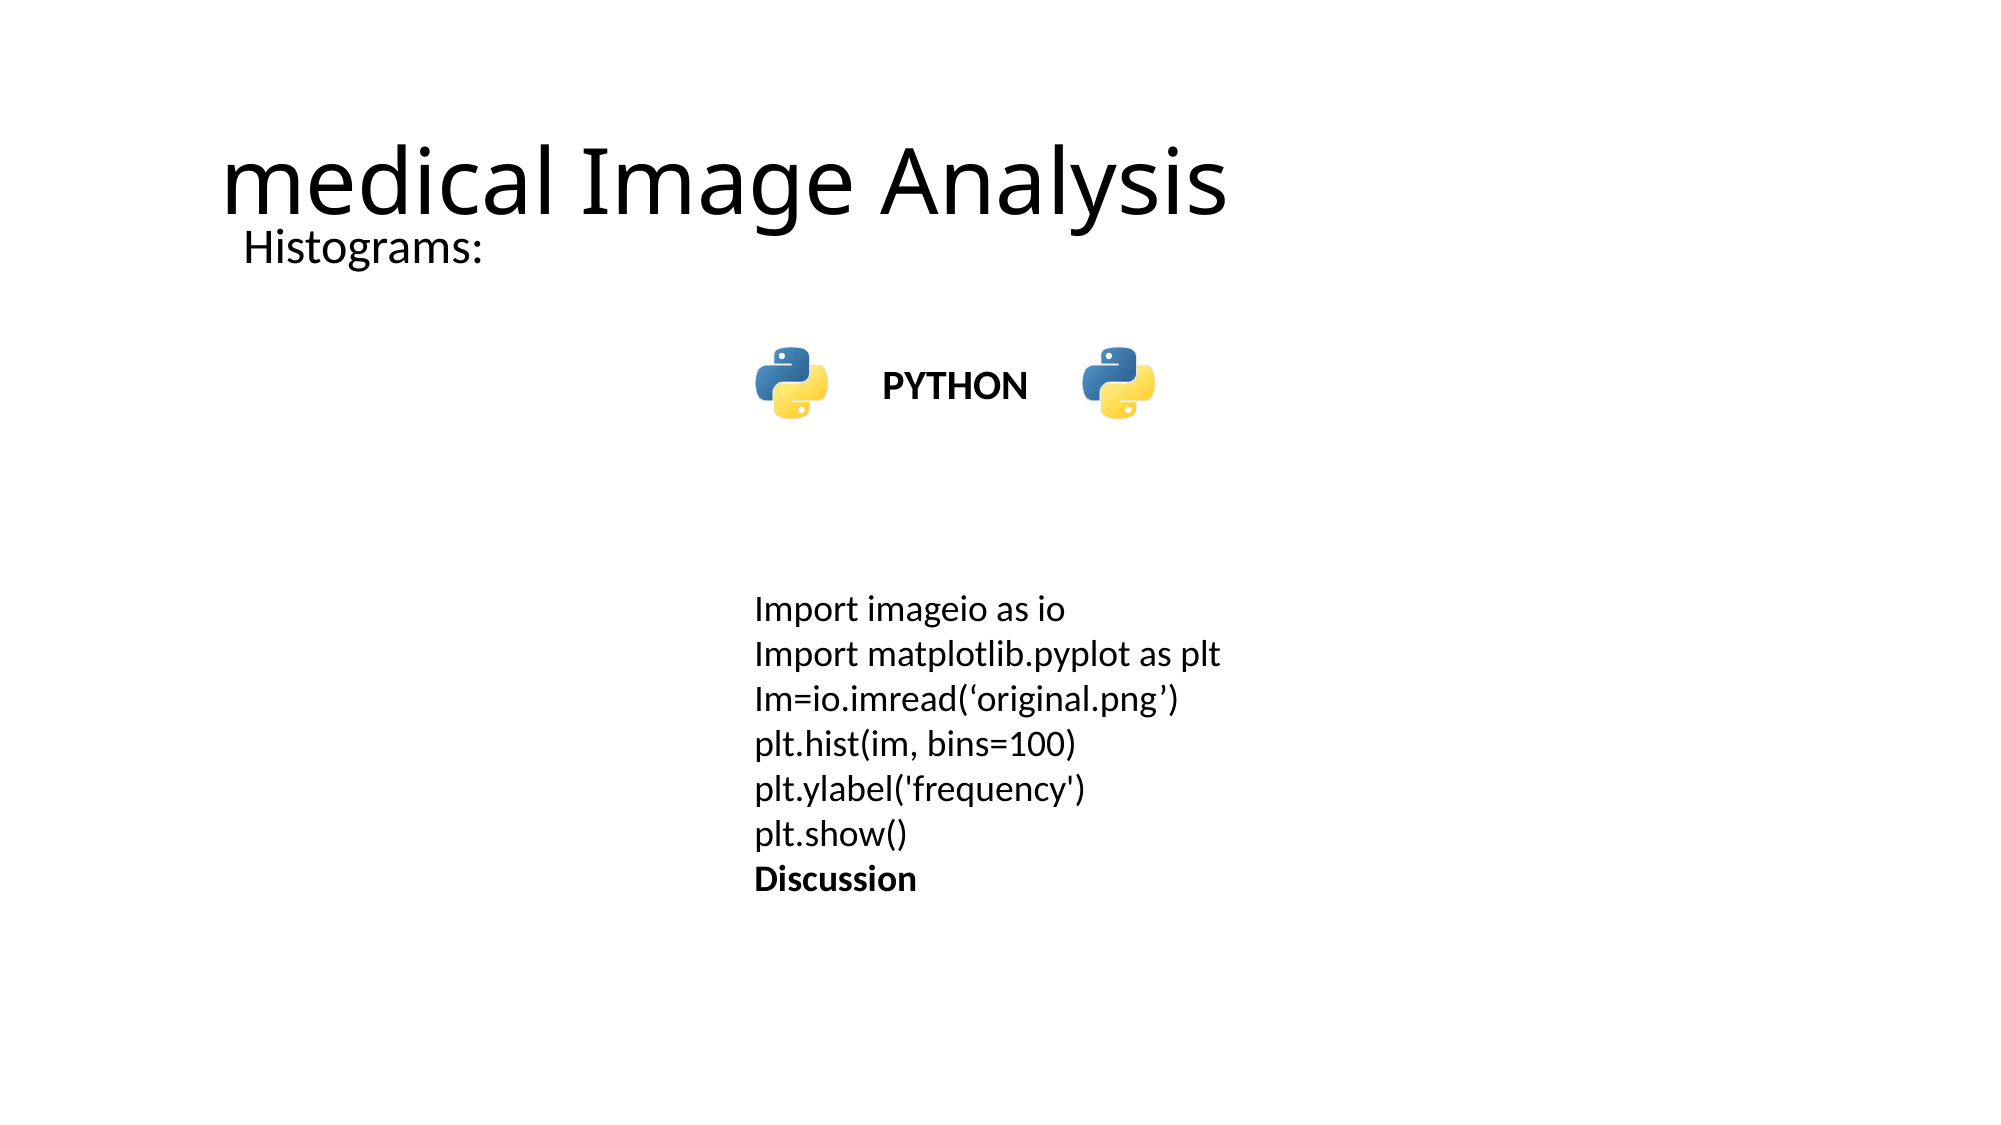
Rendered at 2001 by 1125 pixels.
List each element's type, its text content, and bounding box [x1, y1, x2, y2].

picture [1066, 331, 1171, 435]
picture [739, 331, 844, 435]
text_box Import imageio as io Import matplotlib.pyplot as plt Im=io.imread(‘original.png’) plt.hist(im, bins=100) plt.ylabel('frequency') plt.show() Discussion [739, 531, 1740, 907]
title medical Image Analysis [205, 62, 1875, 308]
text_box Histograms: [228, 206, 500, 282]
text_box PYTHON [867, 350, 1044, 416]
